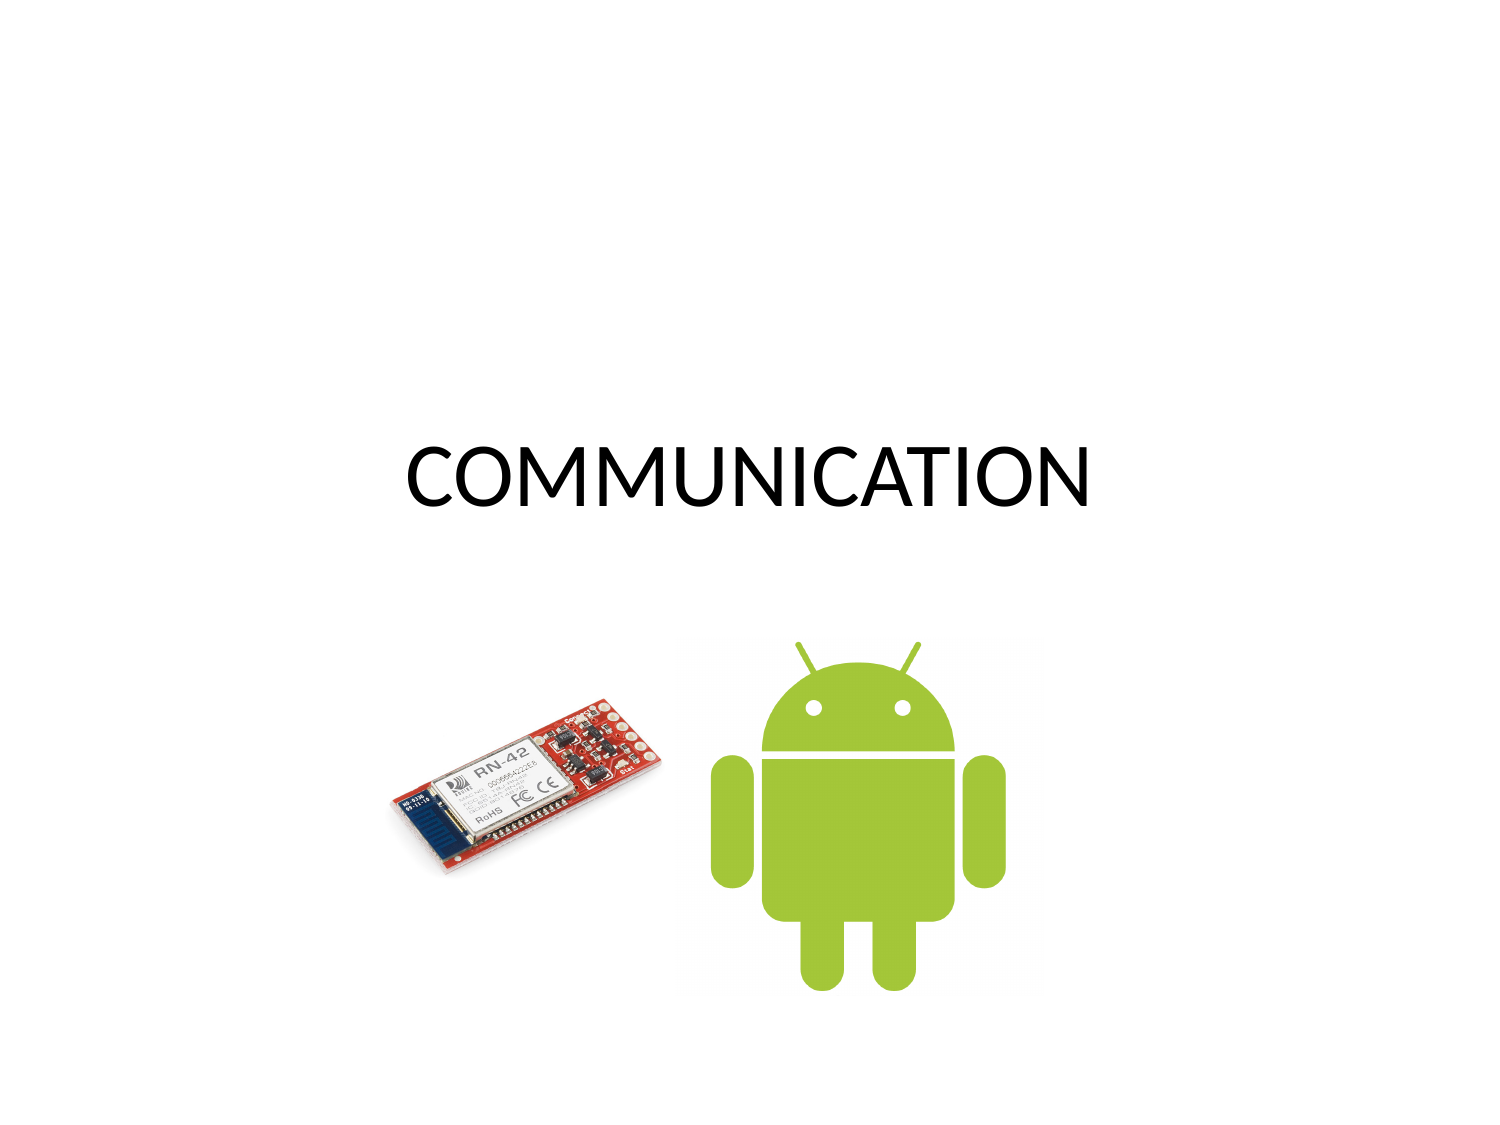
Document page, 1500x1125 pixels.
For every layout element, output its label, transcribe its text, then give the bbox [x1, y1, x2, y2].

picture [374, 637, 1044, 997]
title COMMUNICATION [112, 349, 1388, 591]
